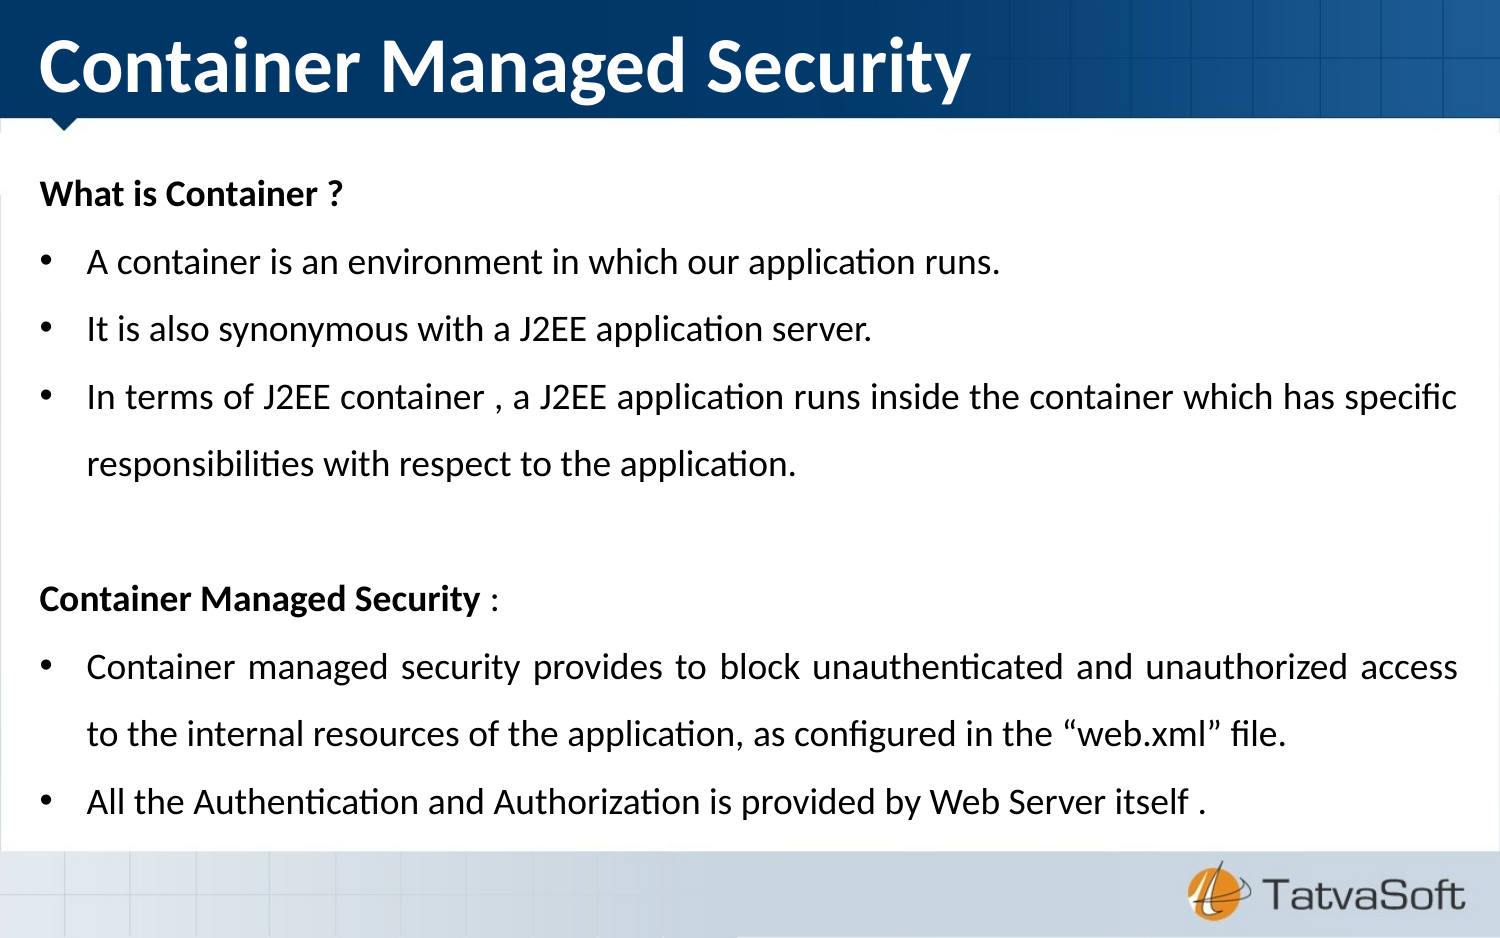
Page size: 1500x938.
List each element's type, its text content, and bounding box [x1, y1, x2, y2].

picture [0, 0, 1500, 938]
text_box Container Managed Security [24, 16, 1474, 106]
text_box What is Container ? A container is an environment in which our application runs. It is also synonymous with a J2EE application server. In terms of J2EE container , a J2EE application runs inside the container which has specific responsibilities with respect to the application. Container Managed Security : Container managed security provides to block unauthenticated and unauthorized access to the internal resources of the application, as configured in the “web.xml” file. All the Authentication and Authorization is provided by Web Server itself . [24, 139, 1474, 938]
